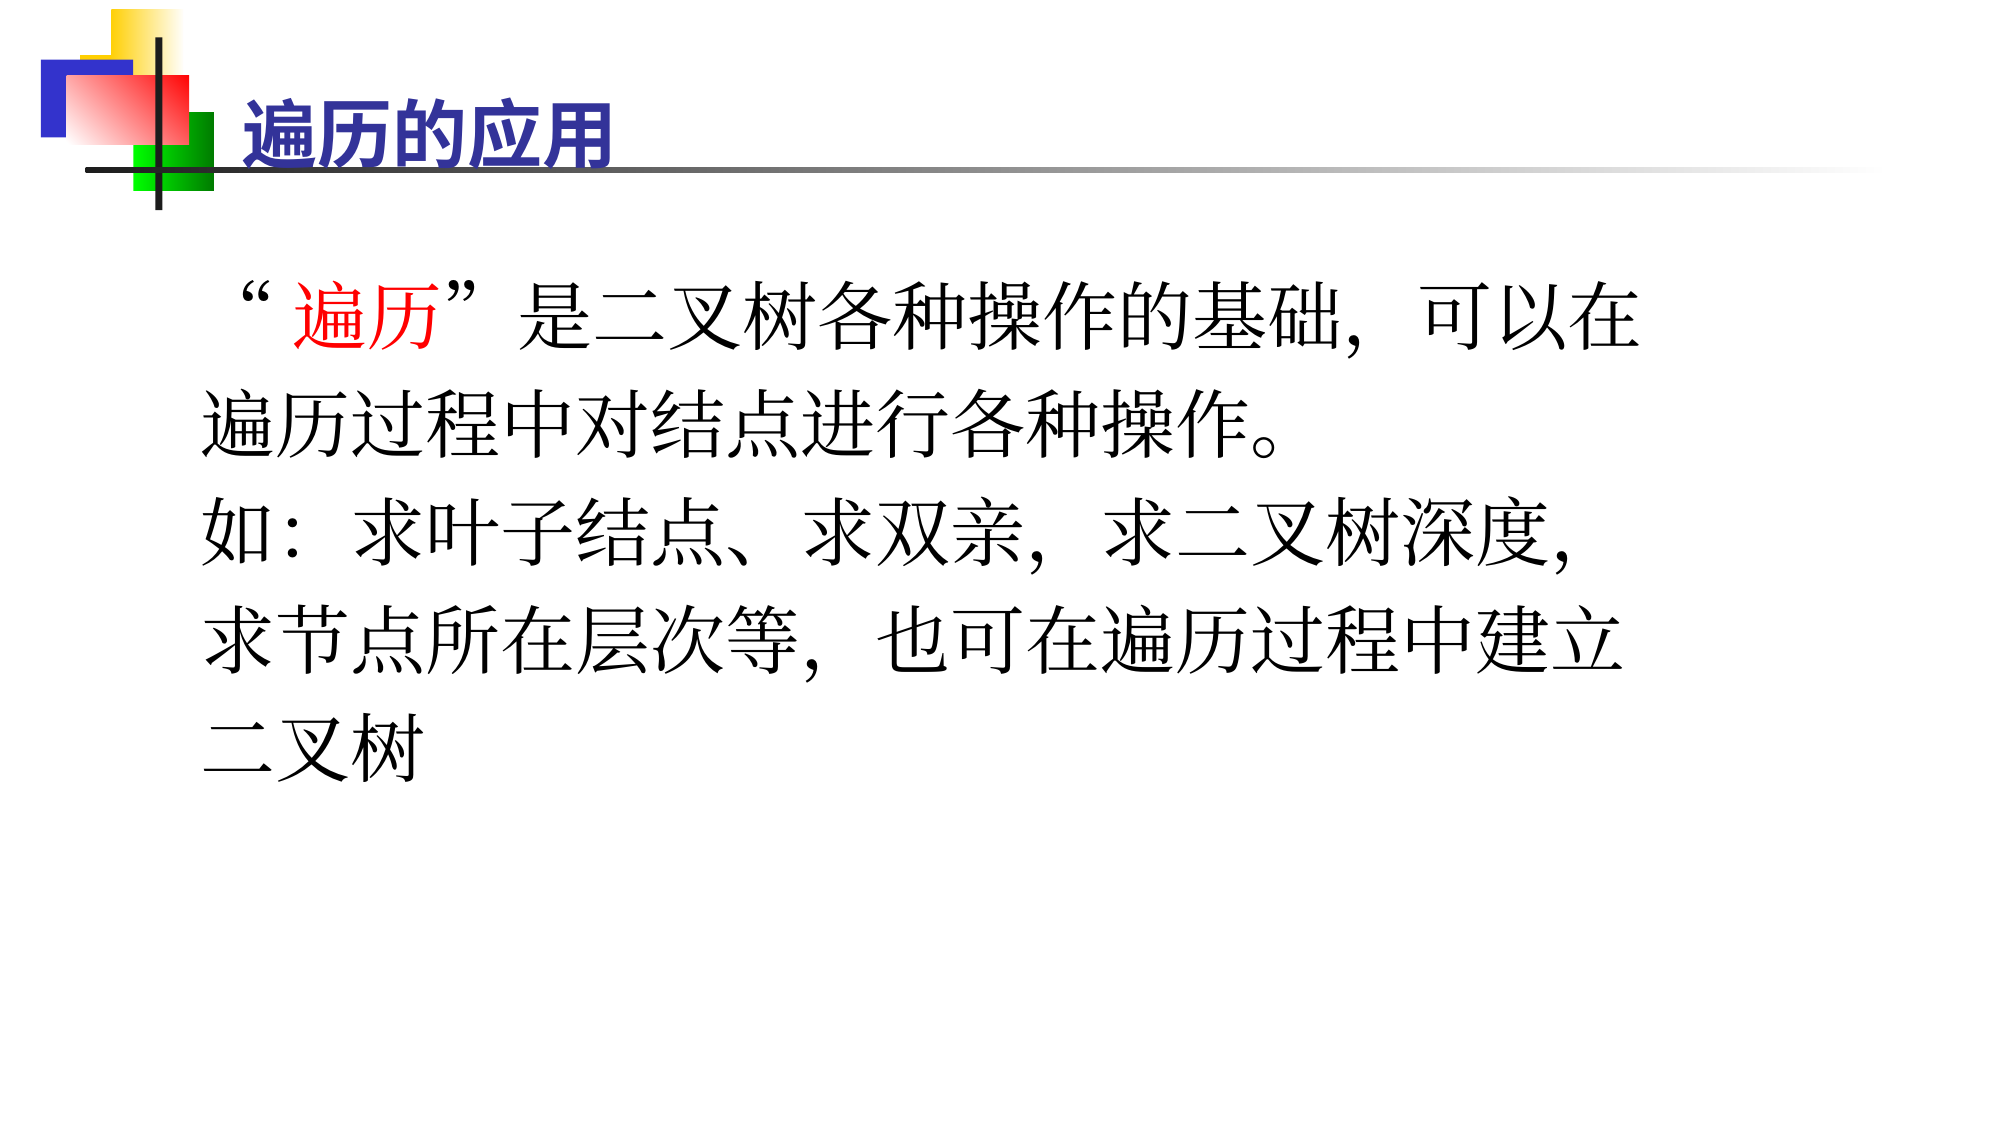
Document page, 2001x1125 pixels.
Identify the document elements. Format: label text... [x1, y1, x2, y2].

text_box 遍历的应用 [228, 79, 1503, 188]
text_box “遍历”是二叉树各种操作的基础，可以在遍历过程中对结点进行各种操作。 如：求叶子结点、求双亲，求二叉树深度，求节点所在层次等，也可在遍历过程中建立二叉树 [185, 244, 1686, 799]
